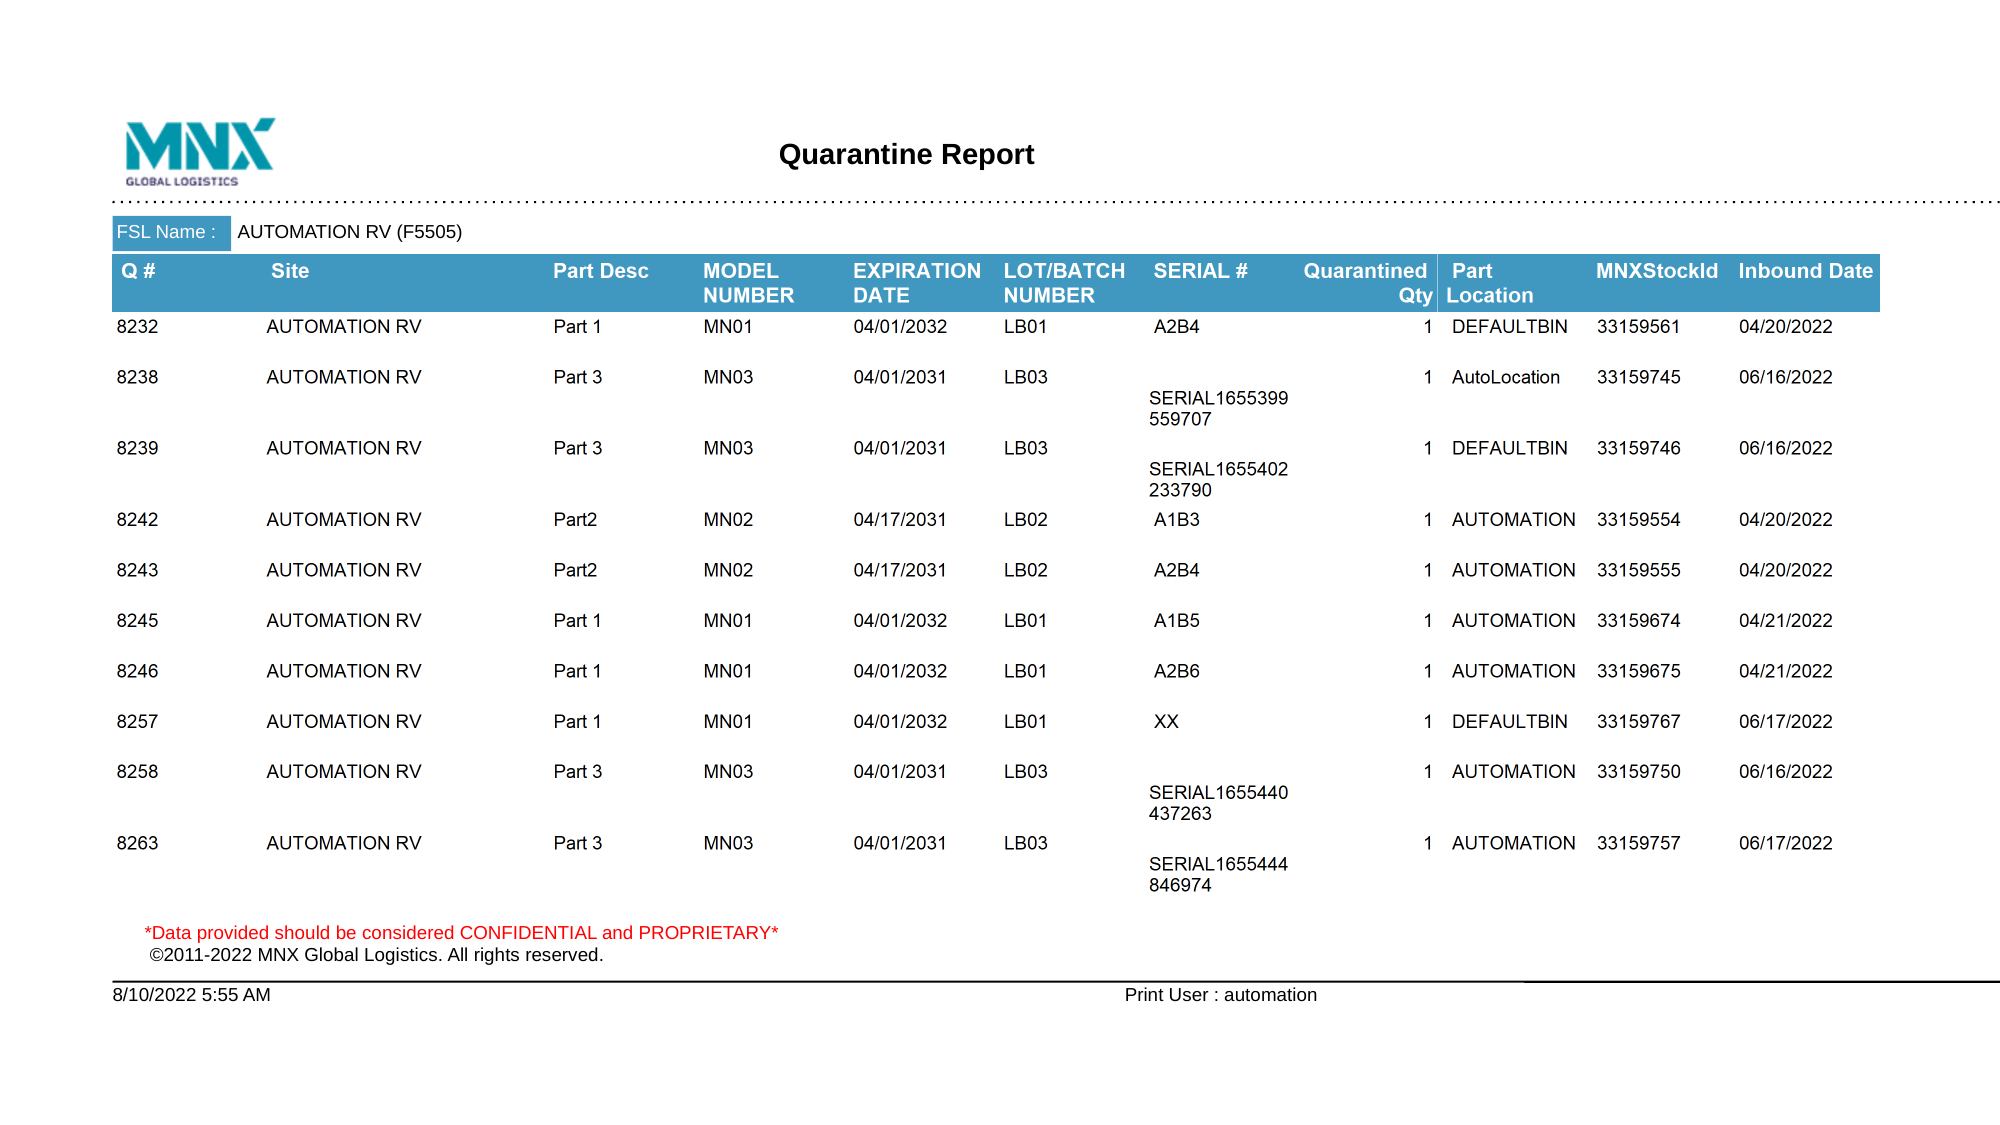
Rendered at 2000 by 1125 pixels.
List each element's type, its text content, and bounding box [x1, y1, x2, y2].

text_box *Data provided should be considered CONFIDENTIAL and PROPRIETARY* [144, 920, 1158, 942]
text_box AUTOMATION RV (F5505) [233, 215, 669, 252]
text_box ©2011-2022 MNX Global Logistics. All rights reserved. [144, 942, 1158, 964]
picture [112, 115, 323, 188]
text_box Quarantine Report [562, 131, 1252, 173]
text_box 8/10/2022 5:55 AM [112, 983, 343, 1013]
text_box FSL Name : [112, 215, 232, 252]
picture [112, 254, 1880, 900]
text_box Print User : automation [1055, 983, 1387, 1013]
